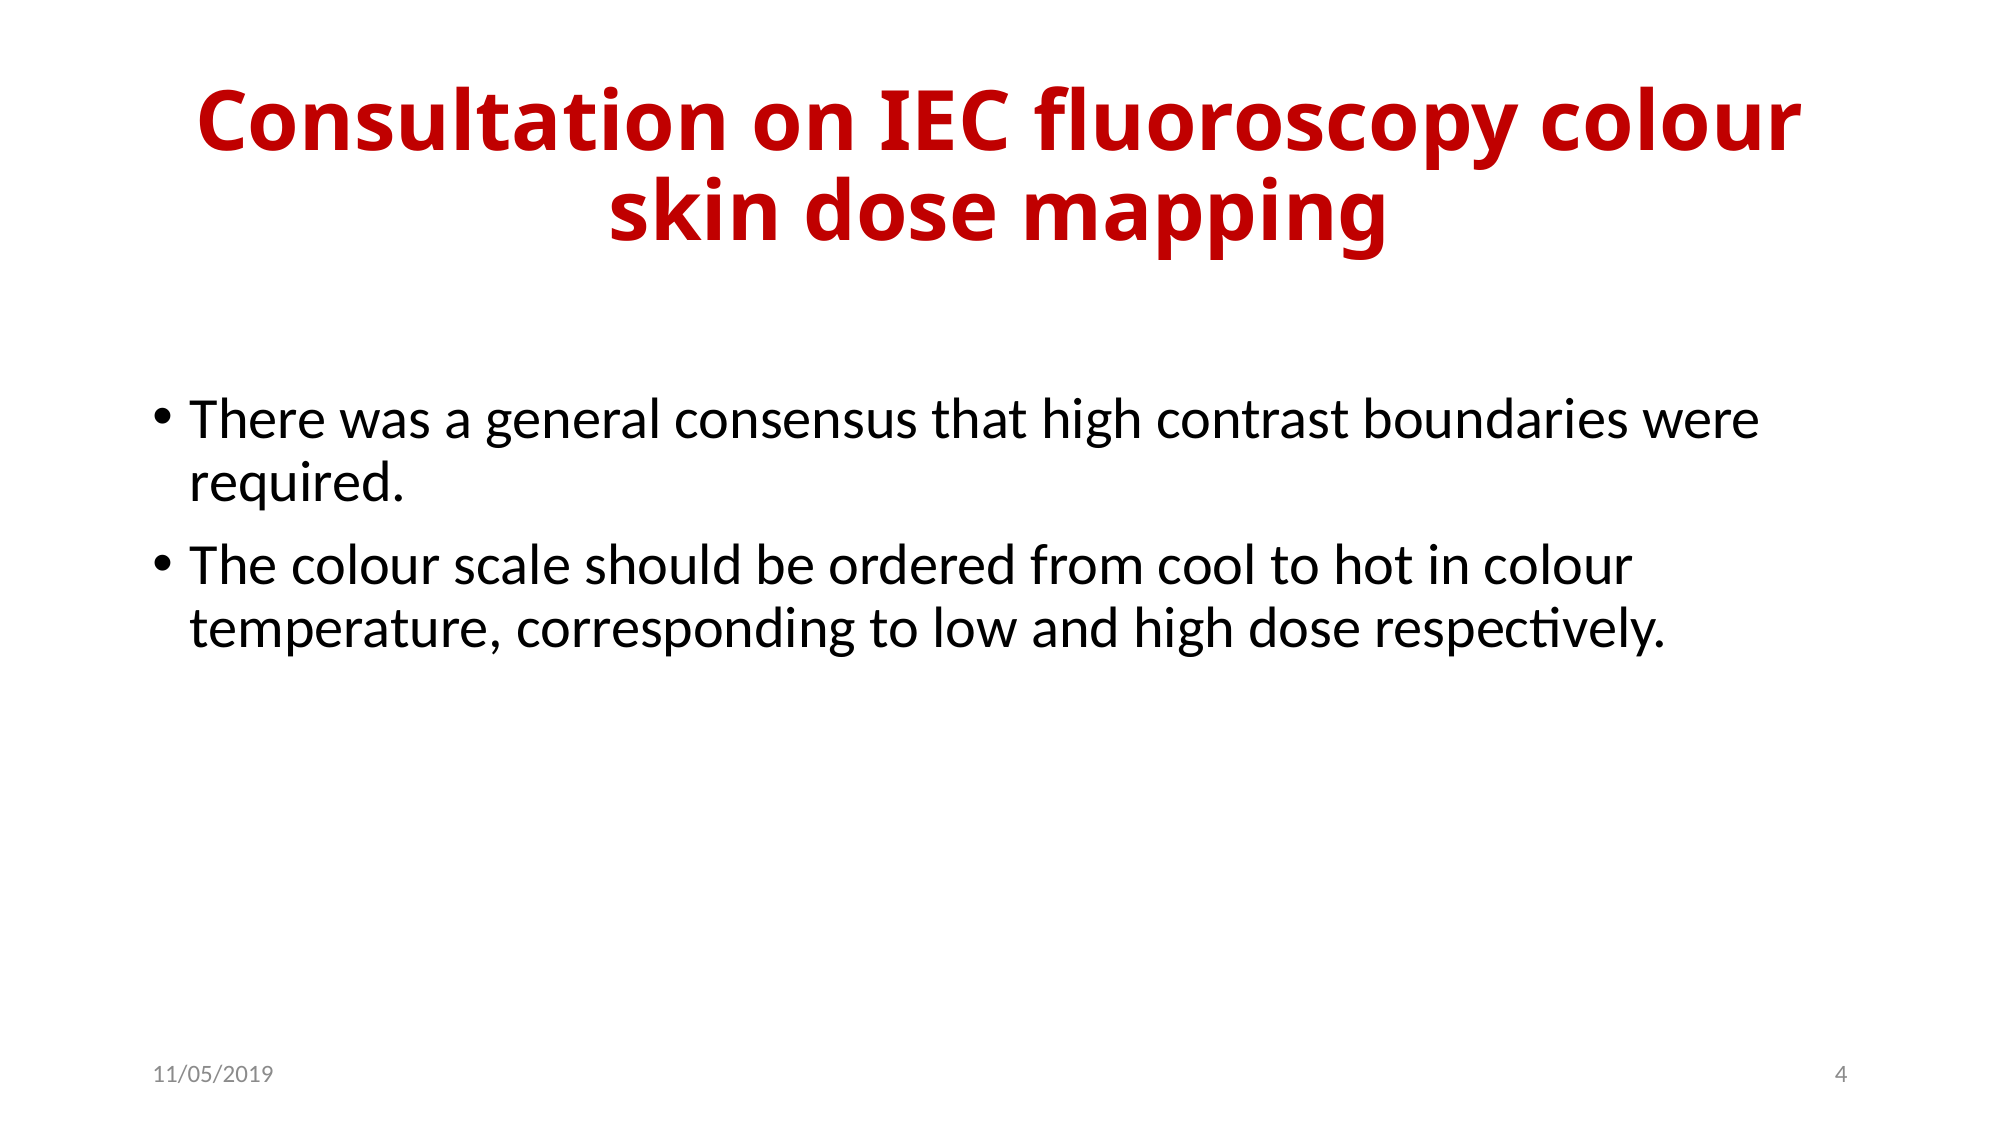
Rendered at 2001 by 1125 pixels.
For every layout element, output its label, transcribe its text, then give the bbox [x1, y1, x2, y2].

title Consultation on IEC fluoroscopy colour skin dose mapping [137, 59, 1863, 278]
slide_number 4 [1412, 1042, 1863, 1103]
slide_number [137, 1042, 588, 1103]
list There was a general consensus that high contrast boundaries were required. The colour scale should be ordered from cool to hot in colour temperature, corresponding to low and high dose respectively. [137, 380, 1863, 723]
